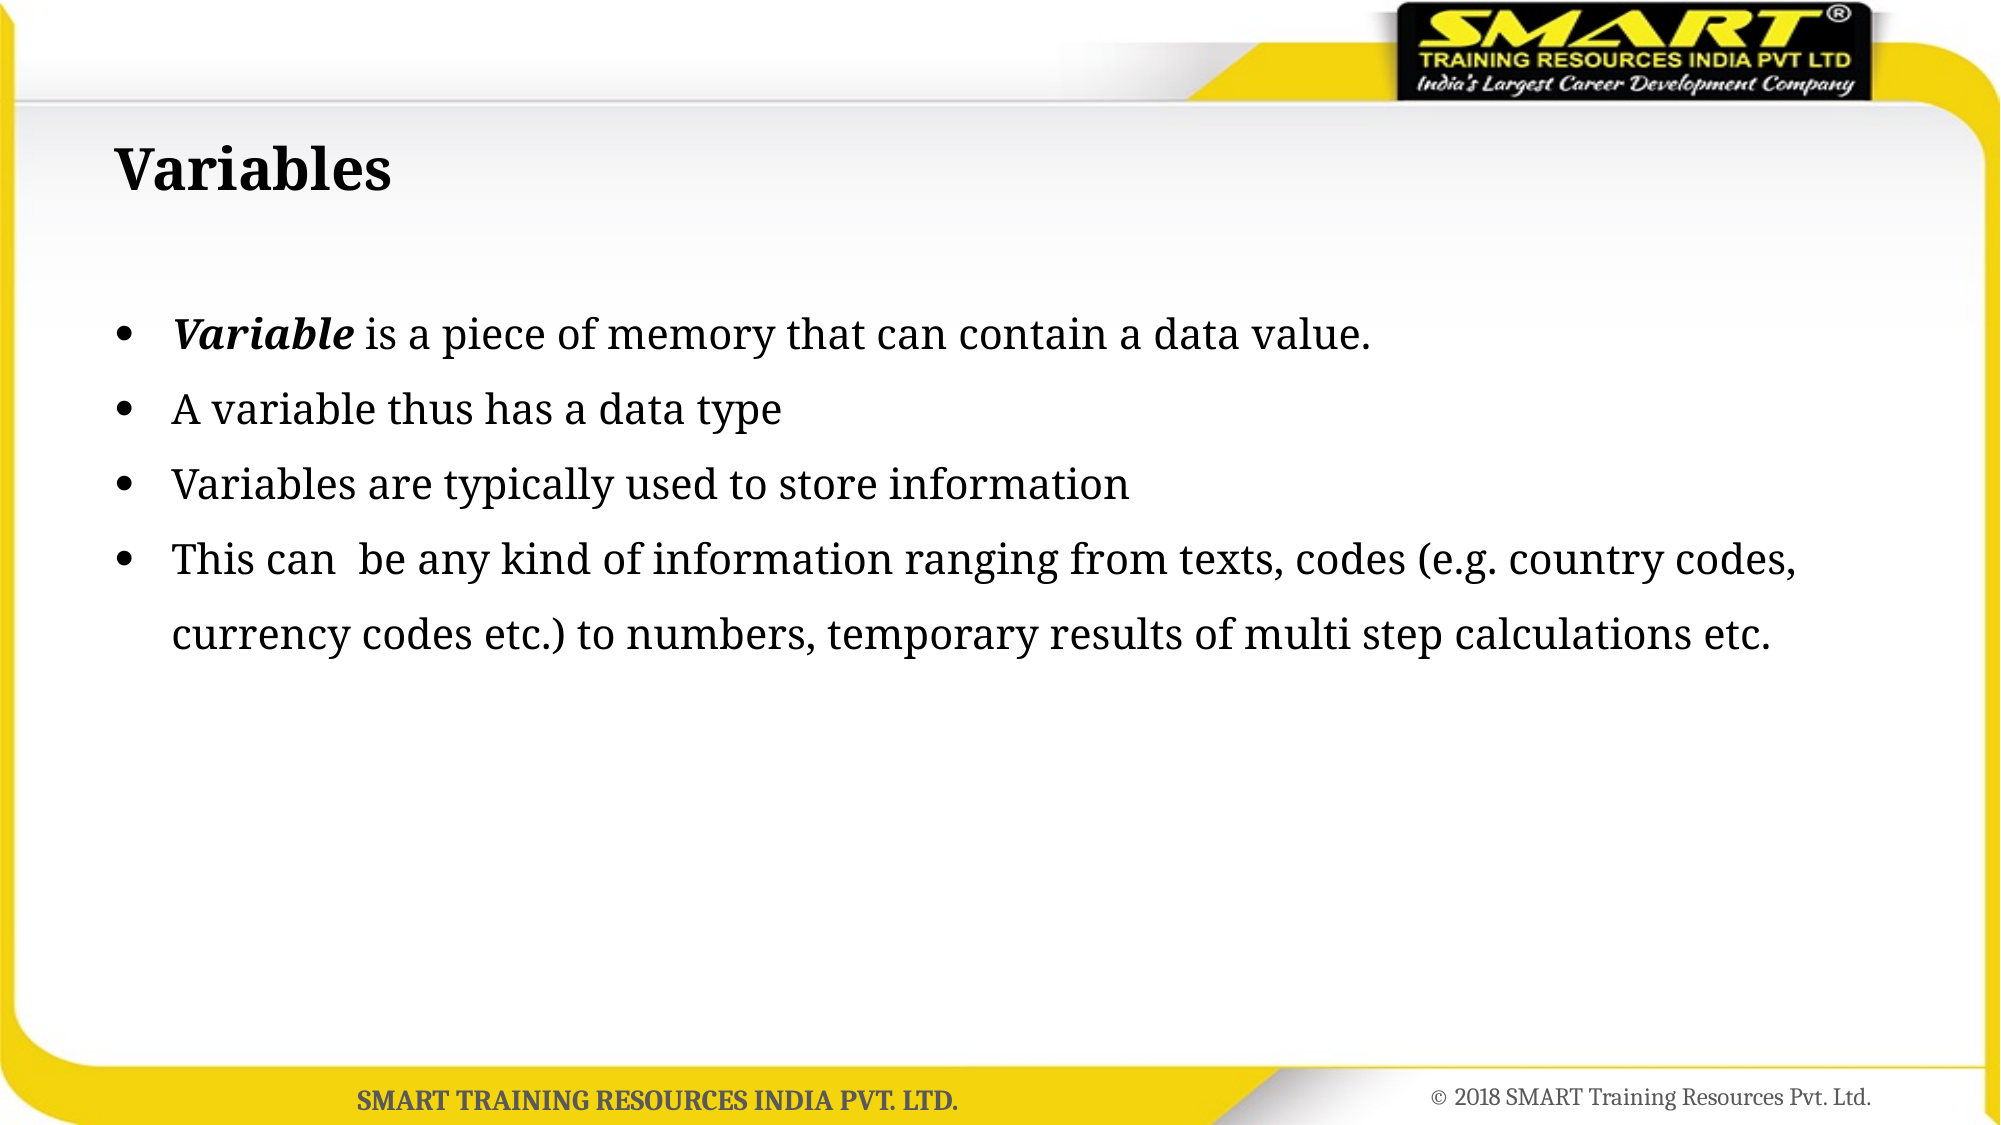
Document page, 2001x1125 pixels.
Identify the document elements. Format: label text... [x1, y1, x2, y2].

picture [0, 0, 2000, 1125]
title Variables [99, 125, 1900, 275]
list Variable is a piece of memory that can contain a data value. A variable thus has a data type Variables are typically used to store information This can be any kind of information ranging from texts, codes (e.g. country codes, currency codes etc.) to numbers, temporary results of multi step calculations etc. [99, 275, 1900, 980]
